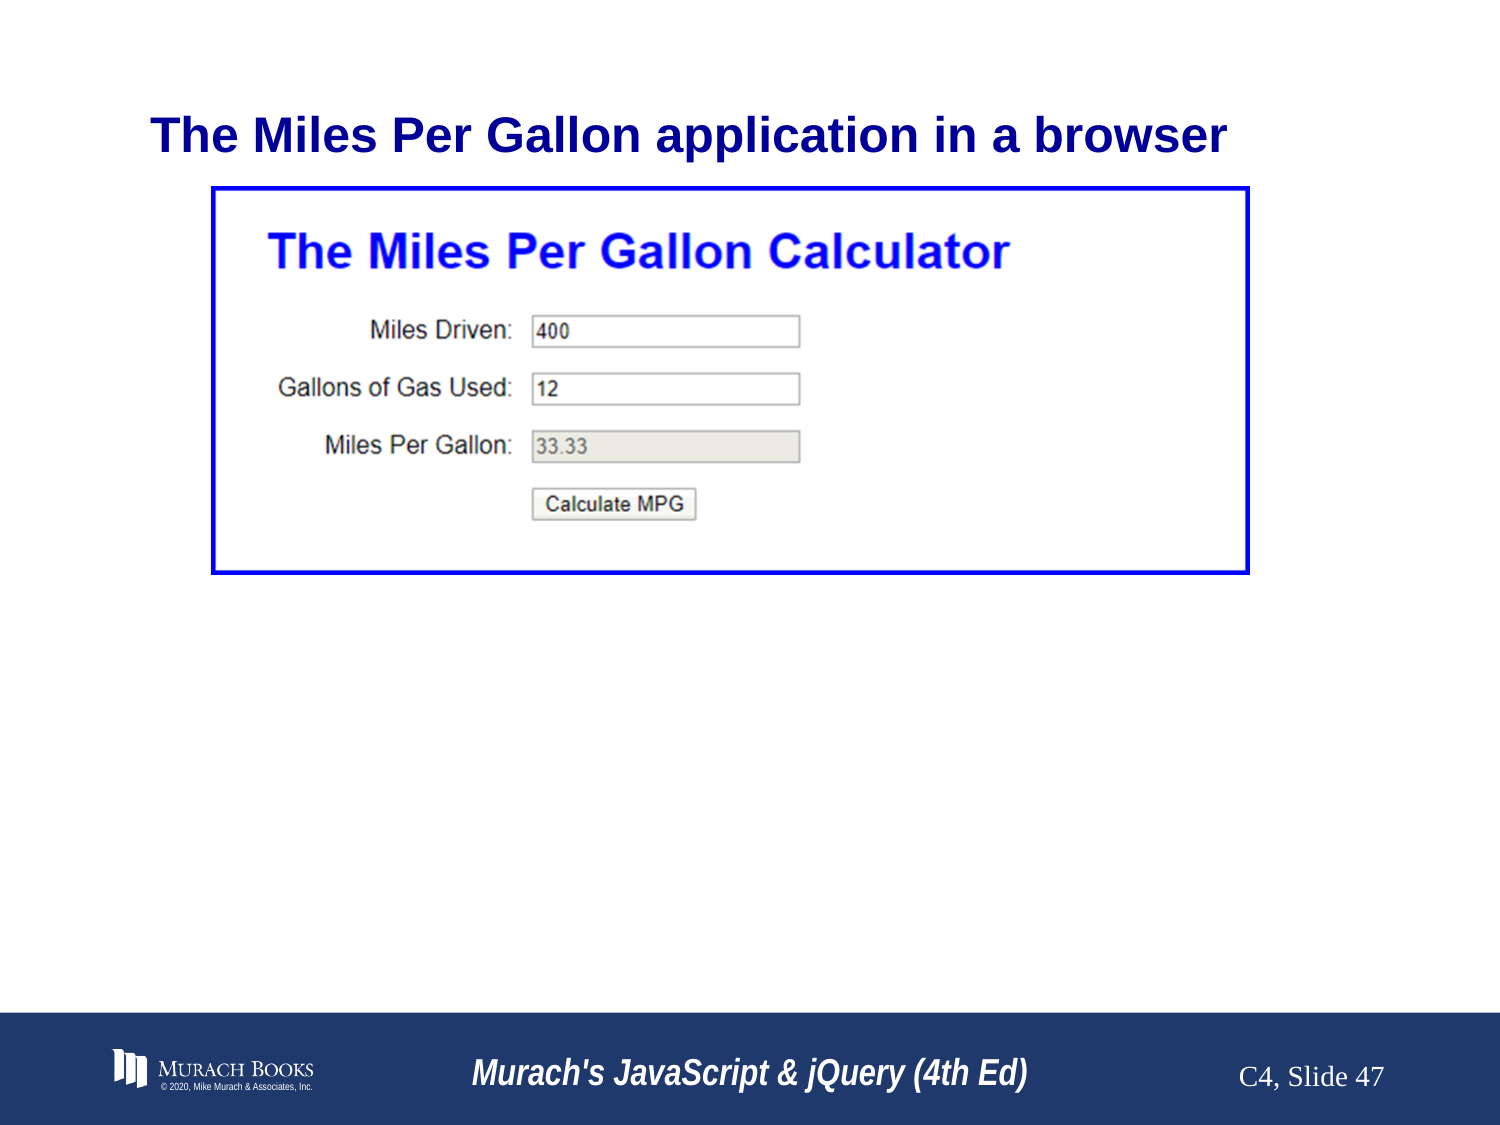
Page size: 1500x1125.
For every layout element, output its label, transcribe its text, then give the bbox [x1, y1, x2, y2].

footer © 2020, Mike Murach & Associates, Inc. [12, 1025, 463, 1100]
slide_number C4, Slide ‹#› [1087, 1025, 1400, 1100]
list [211, 186, 1251, 576]
slide_number Murach's JavaScript & jQuery (4th Ed) [463, 1025, 1050, 1100]
title The Miles Per Gallon application in a browser [150, 38, 1350, 227]
